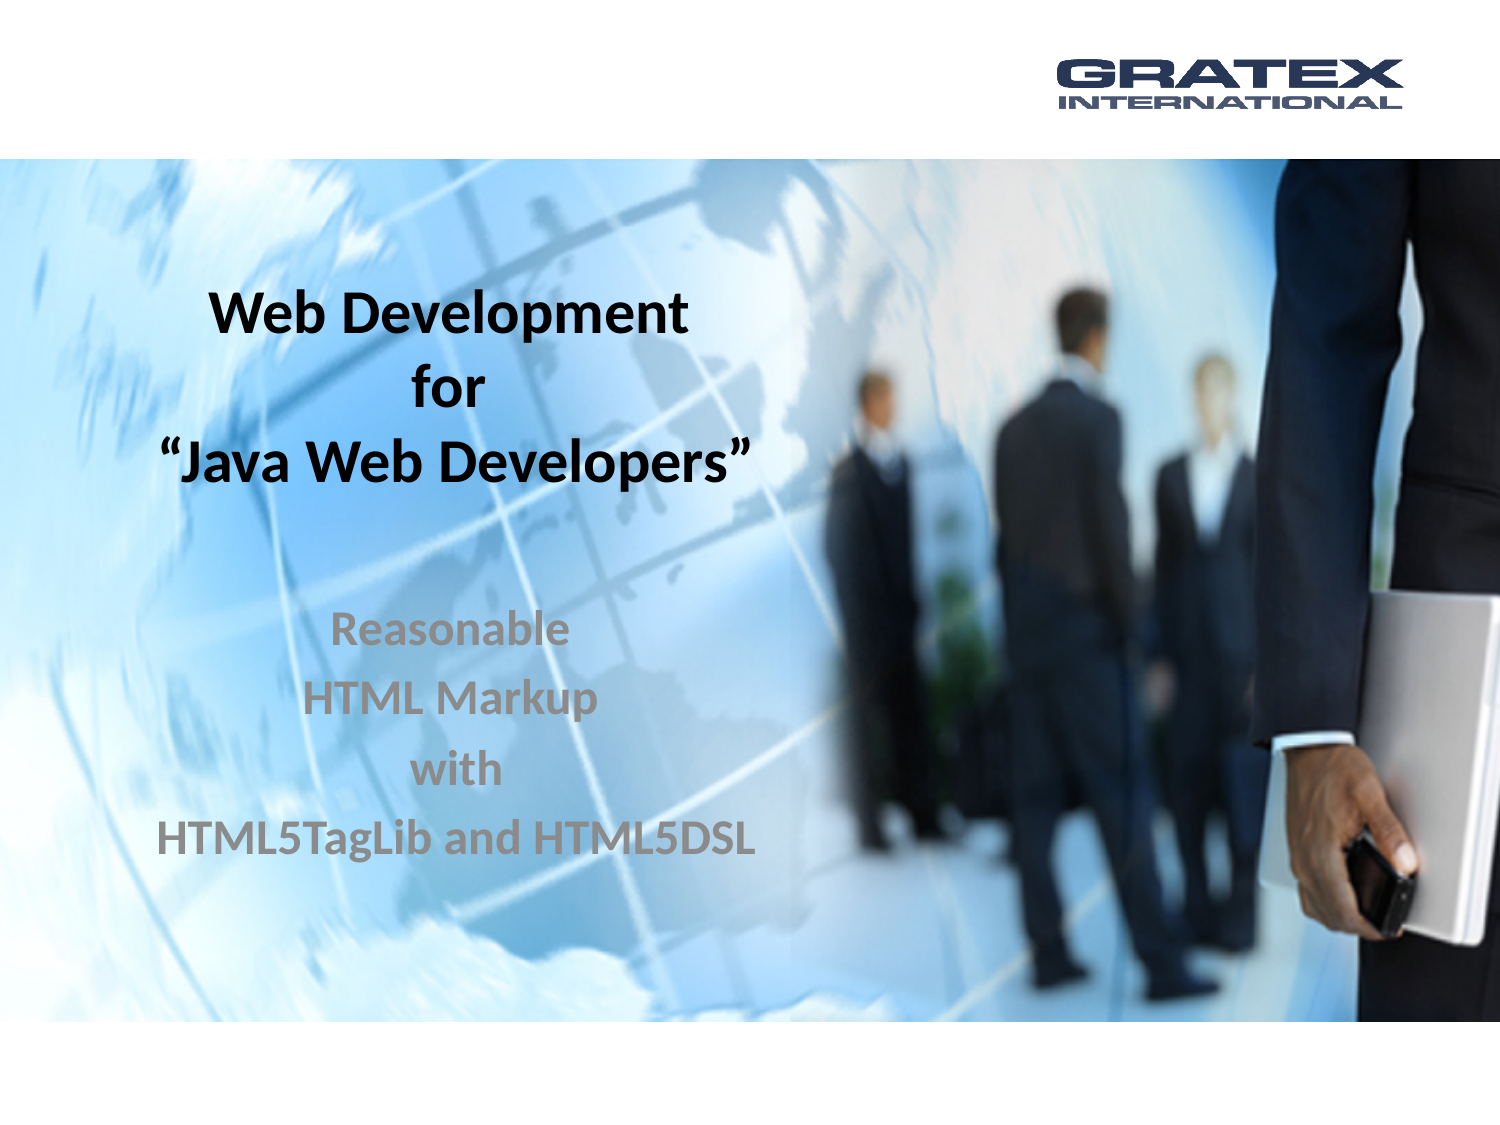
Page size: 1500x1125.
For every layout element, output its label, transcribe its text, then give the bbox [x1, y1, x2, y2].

text_box Reasonable HTML Markup with HTML5TagLib and HTML5DSL [106, 587, 807, 875]
picture [1057, 59, 1404, 109]
picture [0, 159, 1500, 1022]
text_box Web Development for “Java Web Developers” [62, 262, 850, 504]
